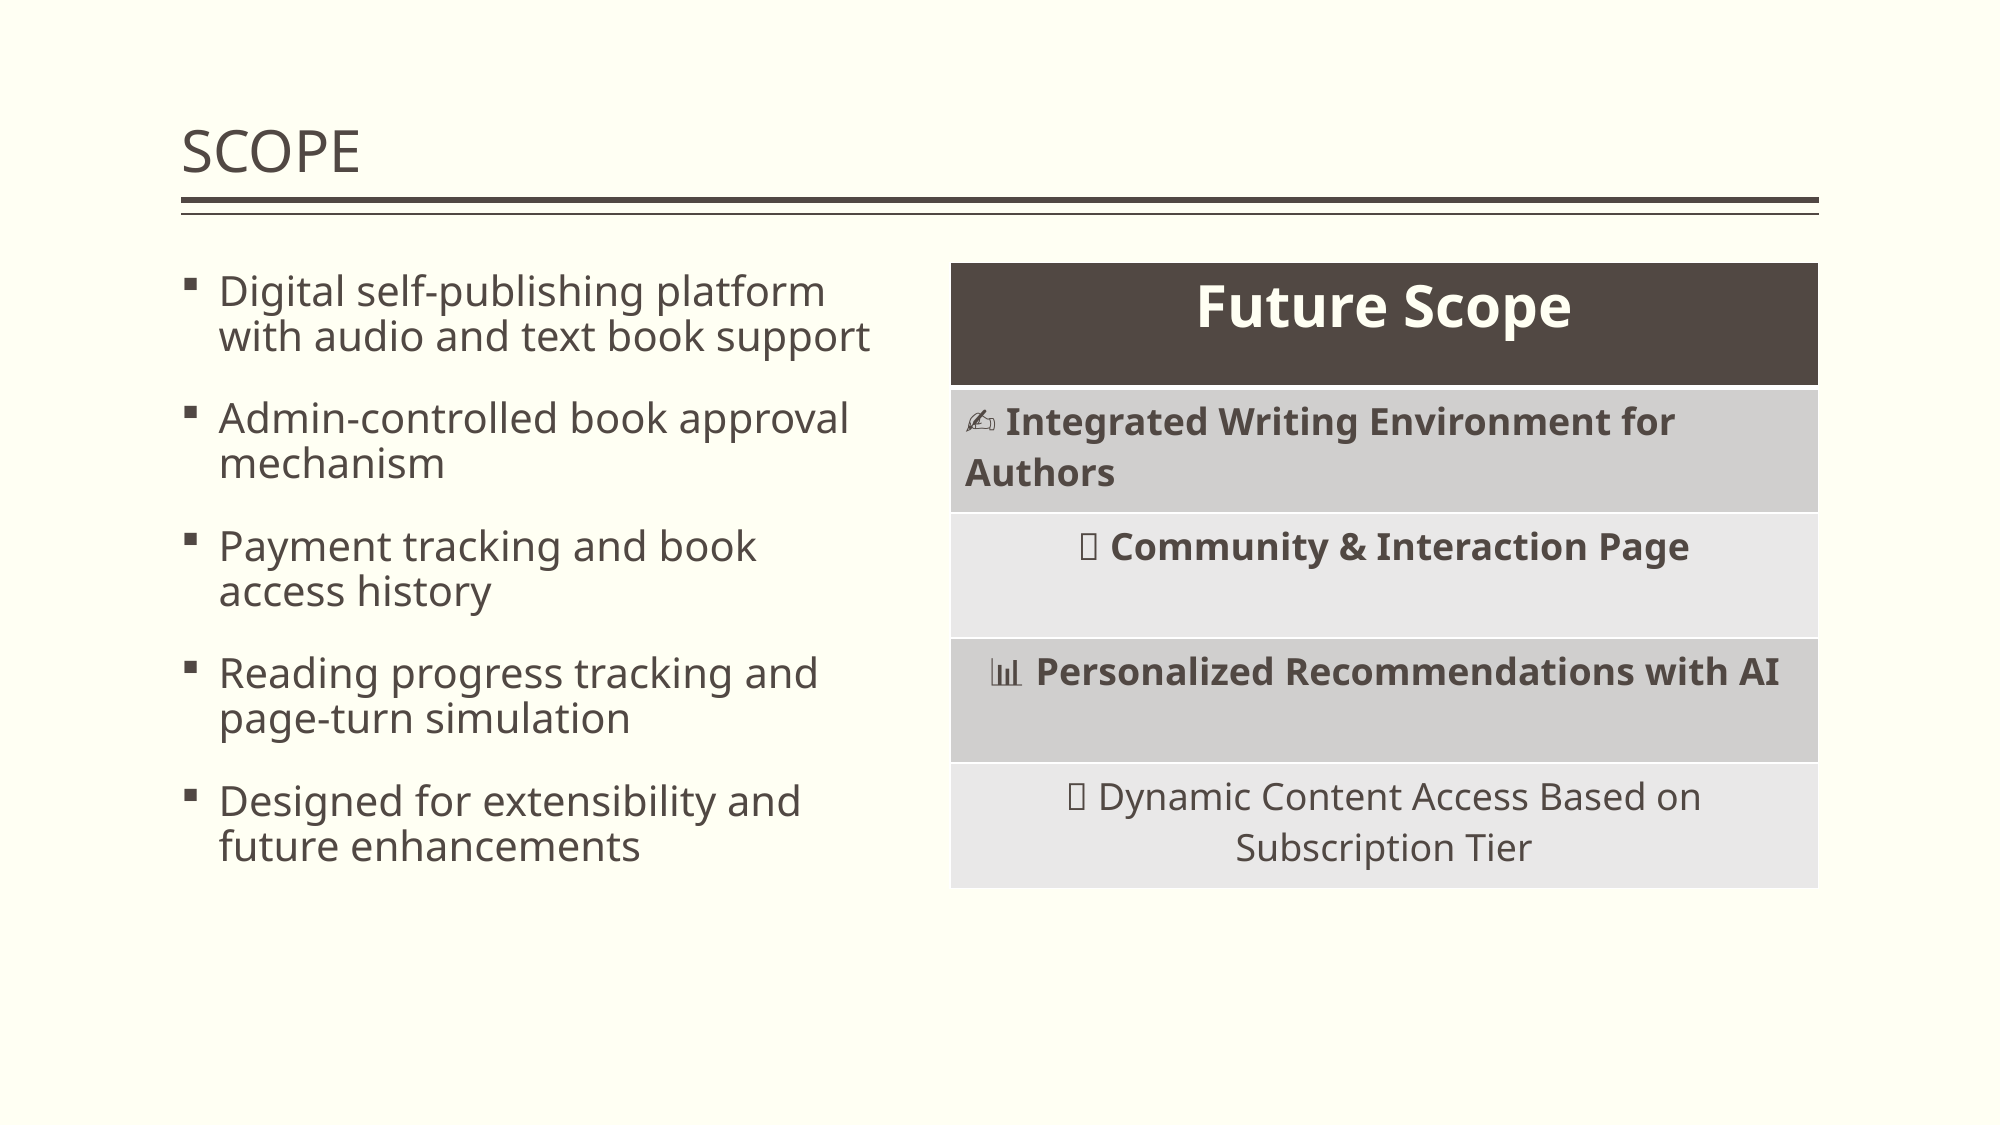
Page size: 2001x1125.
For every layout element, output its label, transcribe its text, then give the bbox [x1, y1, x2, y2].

table_header Future Scope [951, 263, 1818, 385]
table_cell ✍️ Integrated Writing Environment for Authors [951, 390, 1818, 512]
title SCOPE [181, 12, 1819, 193]
list Digital self-publishing platform with audio and text book support Admin-controlled book approval mechanism Payment tracking and book access history Reading progress tracking and page-turn simulation Designed for extensibility and future enhancements [181, 262, 894, 1013]
table_cell 🌐 Community & Interaction Page [951, 514, 1818, 637]
table_cell 📊 Personalized Recommendations with AI [951, 639, 1818, 762]
table_cell 🔄 Dynamic Content Access Based on Subscription Tier [951, 764, 1818, 888]
